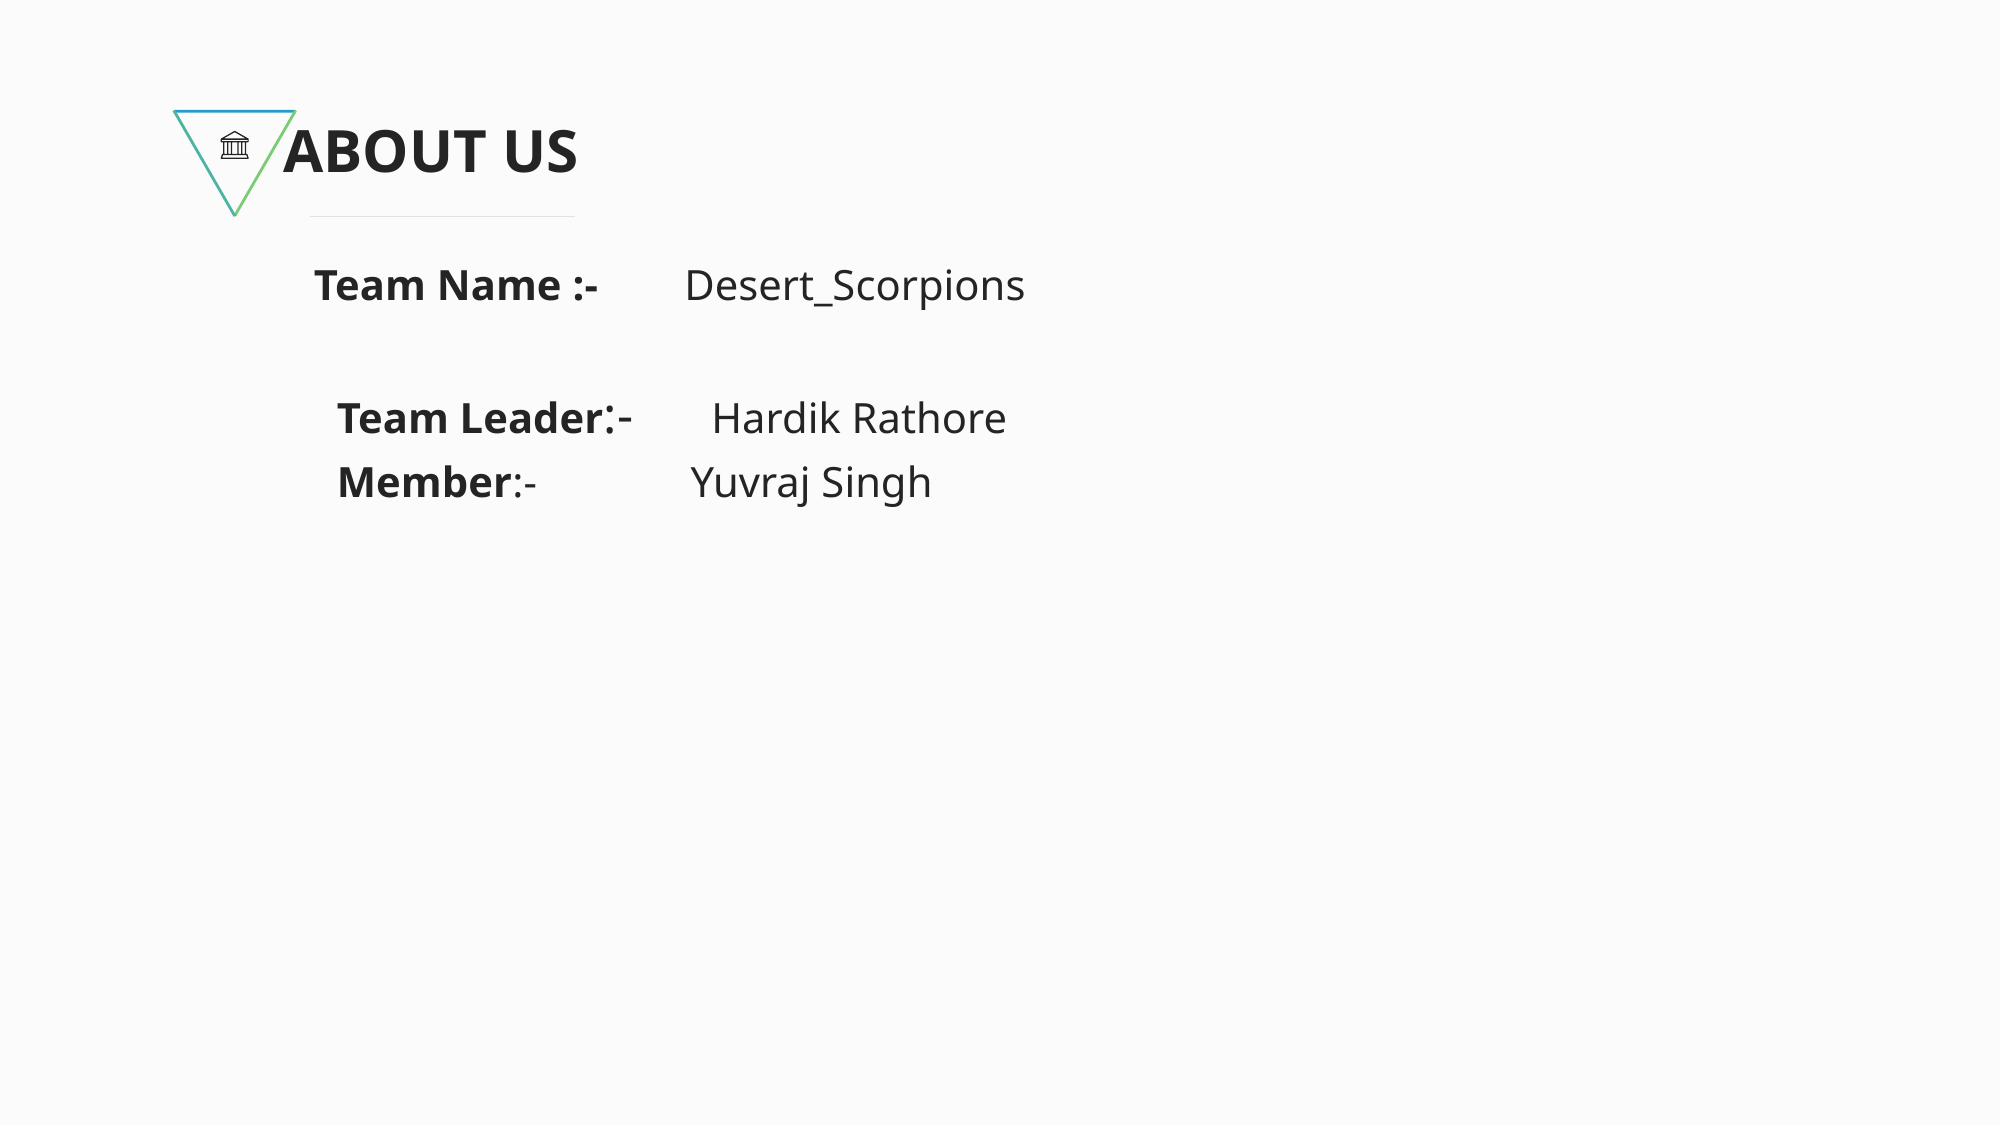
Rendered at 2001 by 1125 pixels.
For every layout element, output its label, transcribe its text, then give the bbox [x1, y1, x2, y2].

text_box Team Name :- Desert_Scorpions [313, 258, 1026, 309]
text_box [173, 102, 575, 225]
text_box Team Leader:- Hardik Rathore Member:- Yuvraj Singh [337, 368, 1538, 507]
